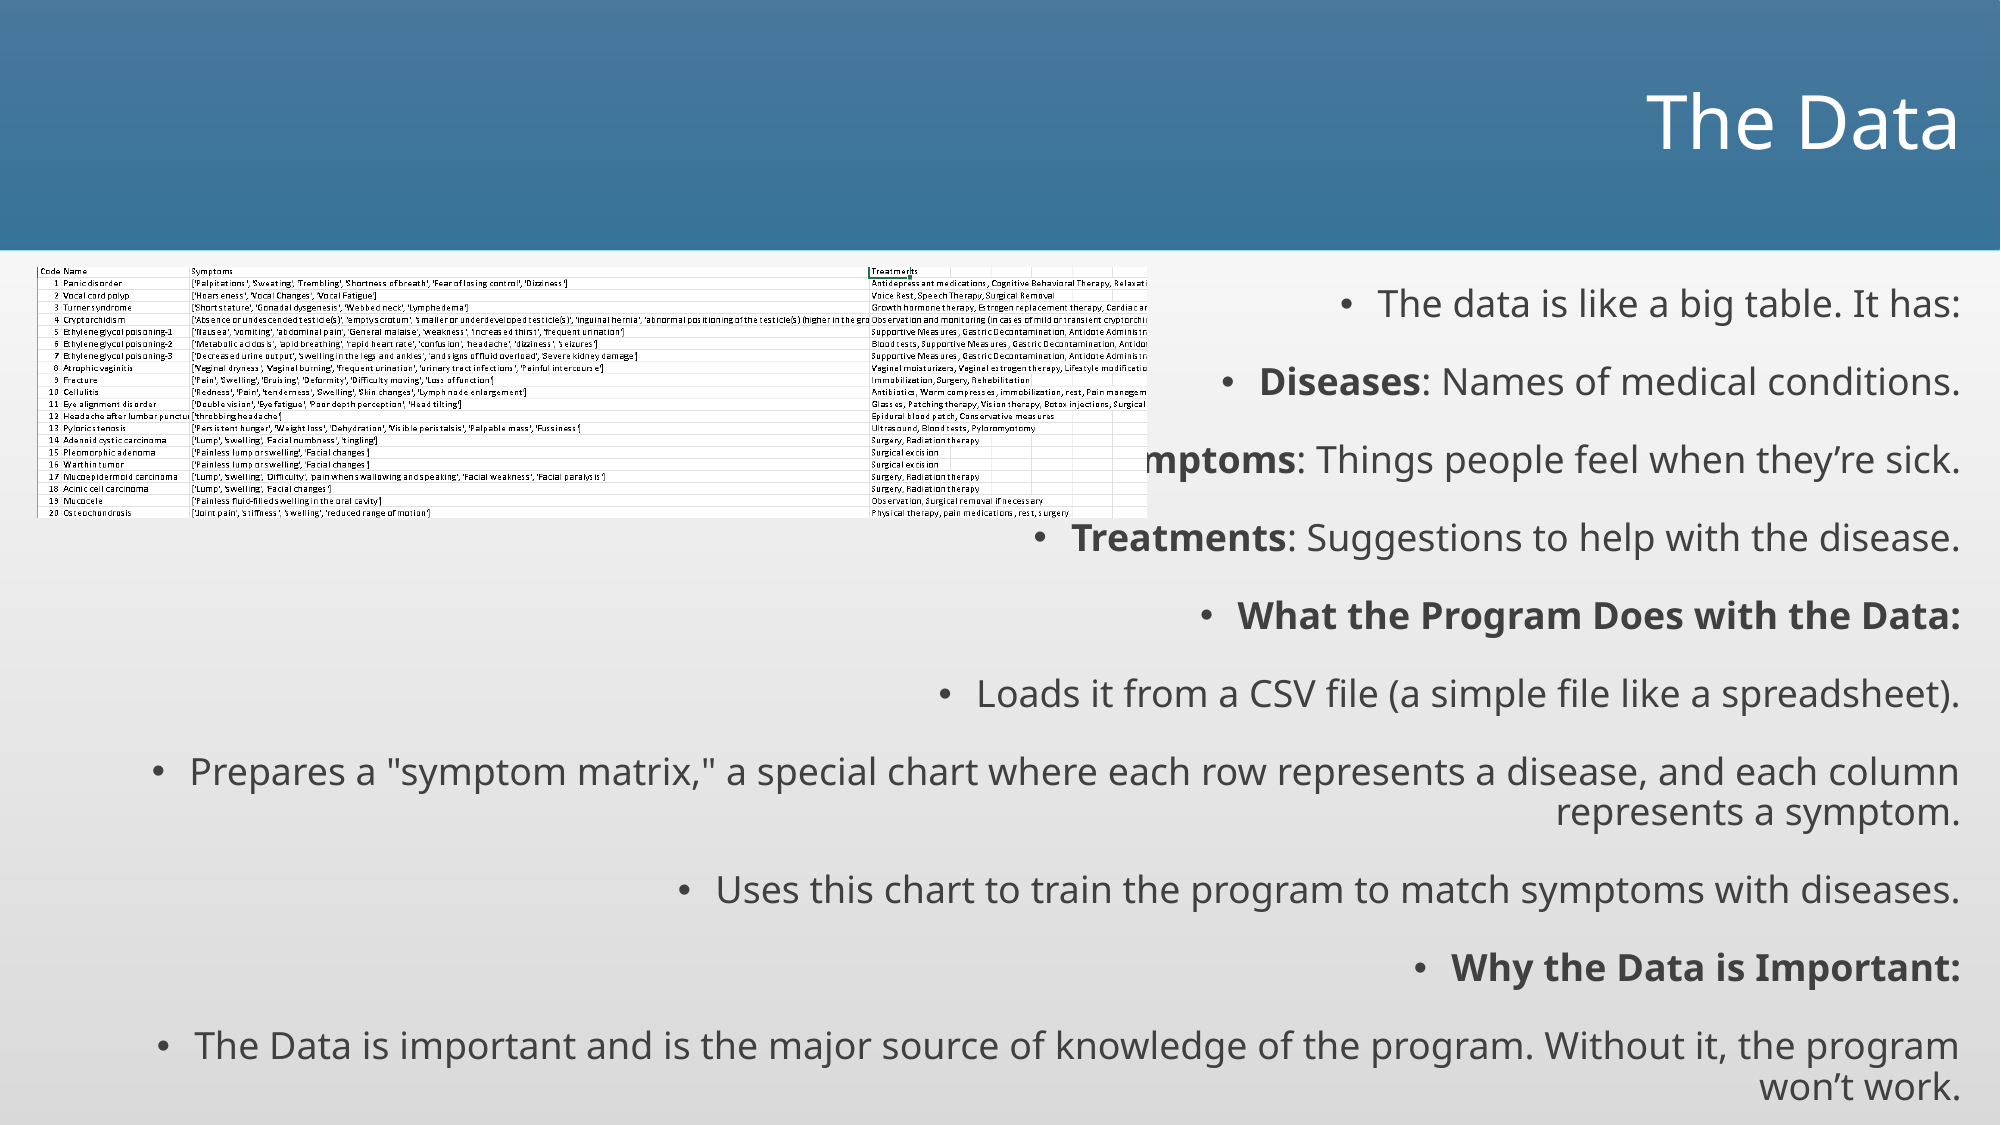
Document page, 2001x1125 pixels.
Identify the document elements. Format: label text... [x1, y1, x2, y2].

text_box [0, 0, 2000, 252]
picture [37, 267, 1147, 518]
title The Data [326, 16, 1977, 234]
list The data is like a big table. It has: Diseases: Names of medical conditions. Symptoms: Things people feel when they’re sick. Treatments: Suggestions to help with the disease. What the Program Does with the Data: Loads it from a CSV file (a simple file like a spreadsheet). Prepares a "symptom matrix," a special chart where each row represents a disease, and each column represents a symptom. Uses this chart to train the program to match symptoms with diseases. Why the Data is Important: The Data is important and is the major source of knowledge of the program. Without it, the program won’t work. [90, 277, 1977, 1116]
